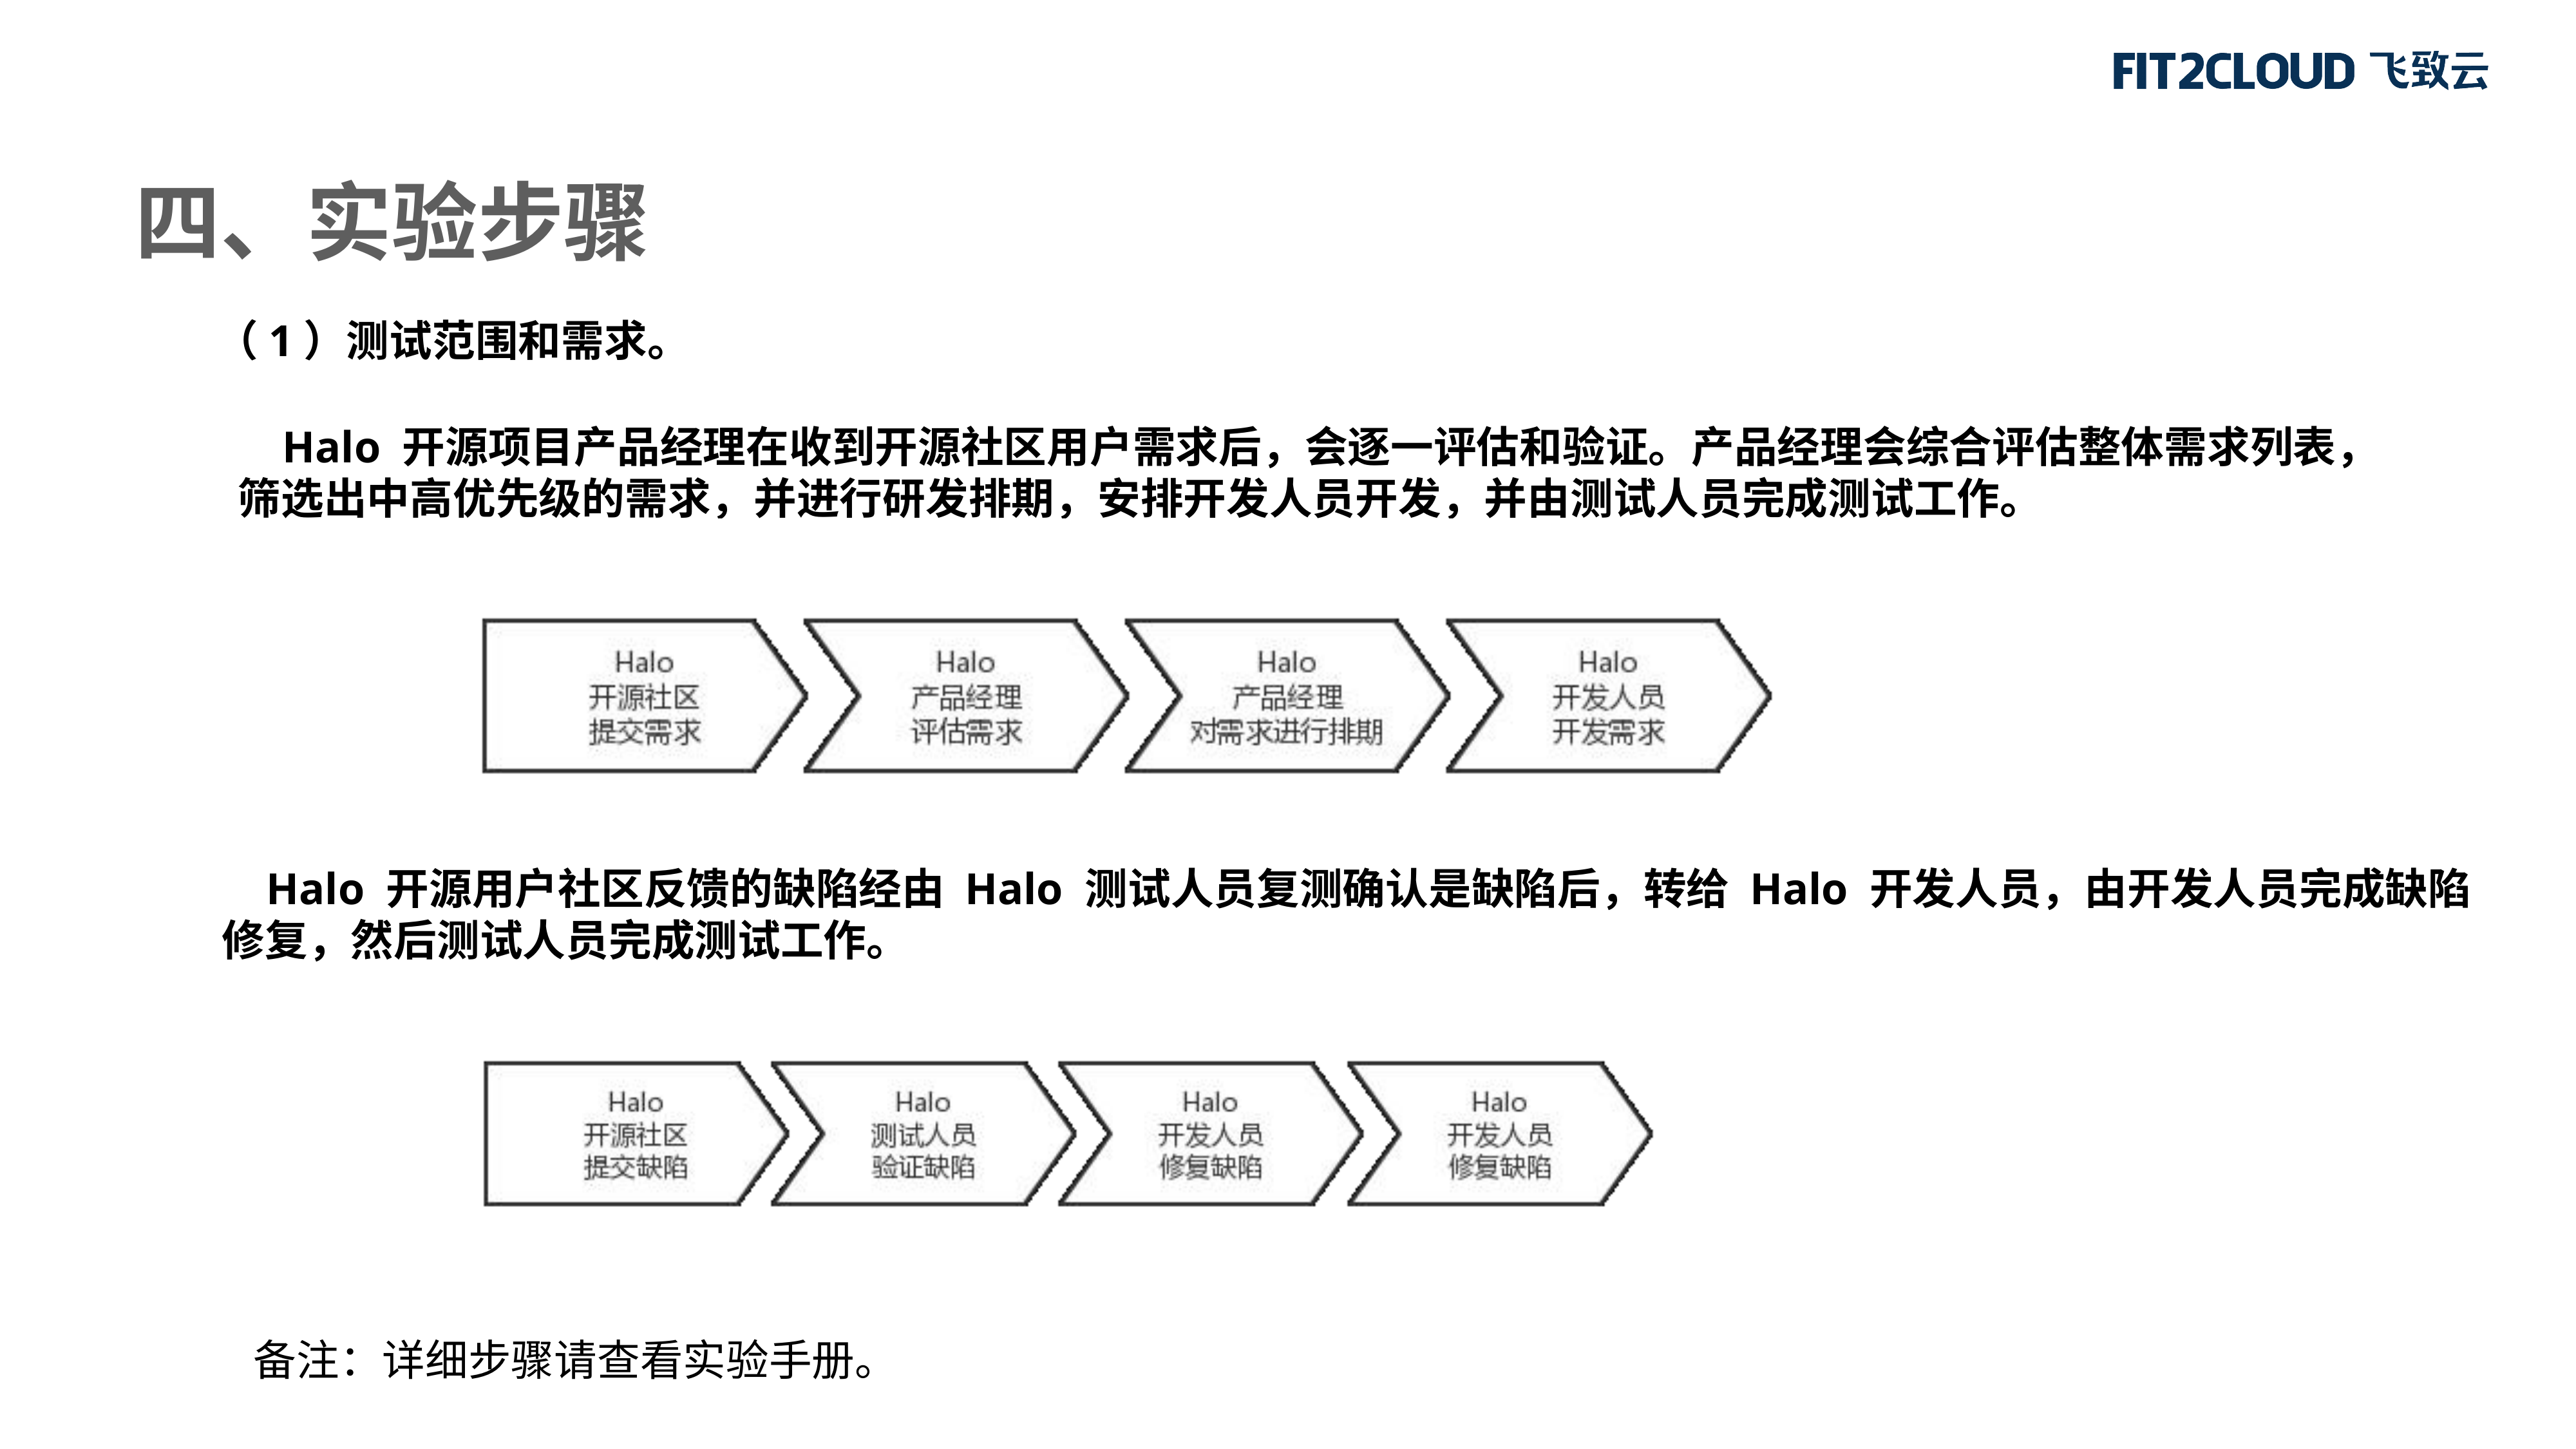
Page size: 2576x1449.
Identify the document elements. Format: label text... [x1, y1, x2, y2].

picture [2114, 51, 2488, 90]
text_box 备注：详细步骤请查看实验手册。 [245, 1325, 1325, 1392]
text_box 四、实验步骤 [125, 158, 1164, 285]
picture [390, 967, 1714, 1269]
text_box Halo 开源用户社区反馈的缺陷经由 Halo 测试人员复测确认是缺陷后，转给 Halo 开发人员，由开发人员完成缺陷修复，然后测试人员完成测试工作。 [214, 853, 2481, 1009]
picture [383, 518, 1837, 840]
text_box （1）测试范围和需求。 [207, 306, 1399, 378]
text_box Halo 开源项目产品经理在收到开源社区用户需求后，会逐一评估和验证。产品经理会综合评估整体需求列表，筛选出中高优先级的需求，并进行研发排期，安排开发人员开发，并由测试人员完成测试工作。 [231, 412, 2430, 531]
